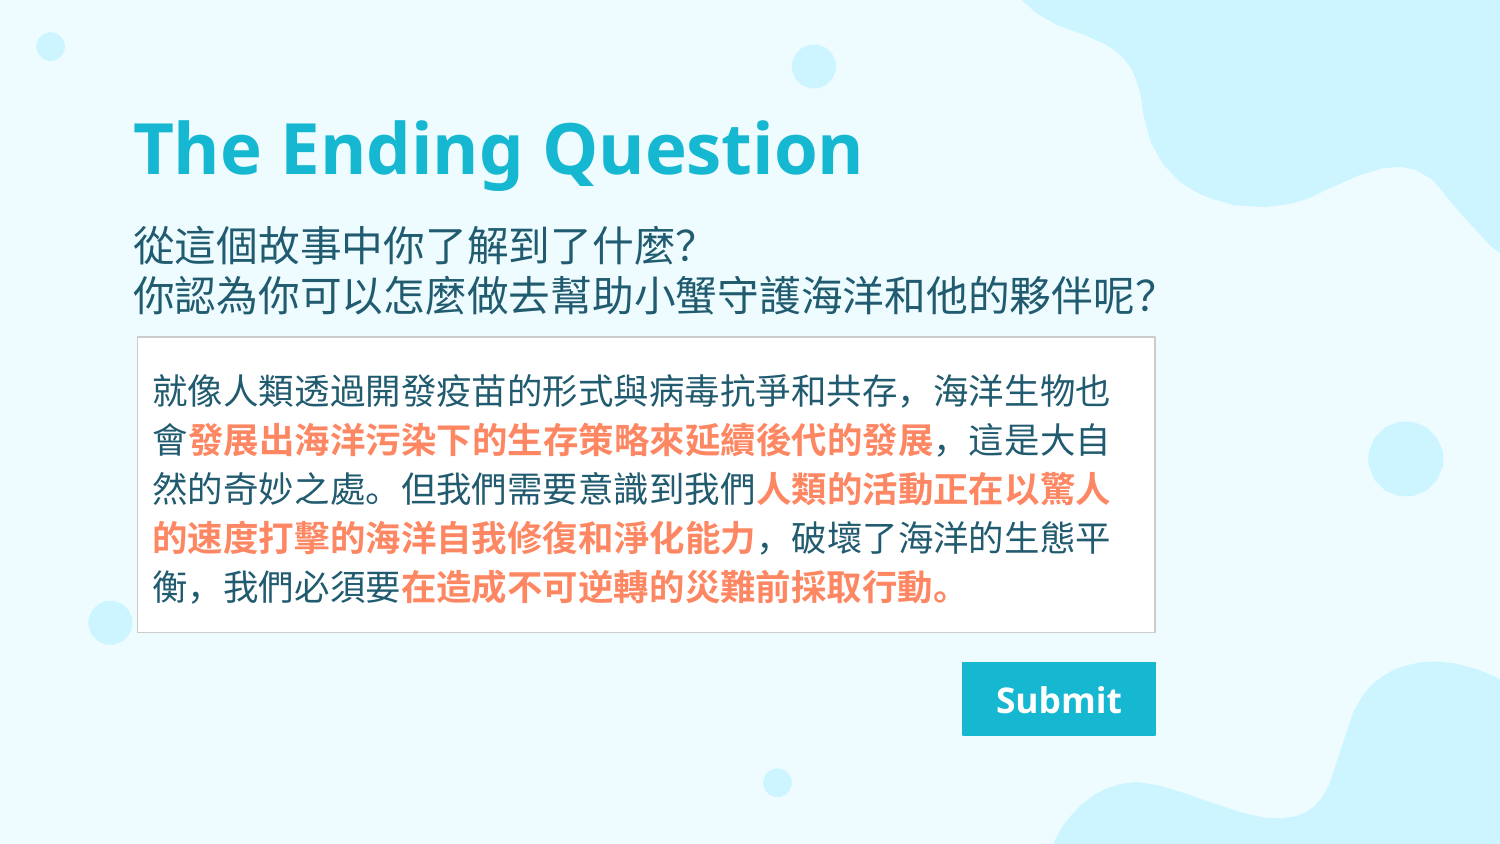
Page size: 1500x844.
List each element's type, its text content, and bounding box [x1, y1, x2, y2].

text_box Submit [963, 662, 1156, 736]
title The Ending Question [118, 88, 1500, 183]
text_box 就像人類透過開發疫苗的形式與病毒抗爭和共存，海洋生物也會發展出海洋污染下的生存策略來延續後代的發展，這是大自然的奇妙之處。但我們需要意識到我們人類的活動正在以驚人的速度打擊的海洋自我修復和淨化能力，破壞了海洋的生態平衡，我們必須要在造成不可逆轉的災難前採取行動。 [137, 337, 1156, 633]
list 從這個故事中你了解到了什麼？ 你認為你可以怎麼做去幫助小蟹守護海洋和他的夥伴呢？ [118, 204, 1395, 766]
